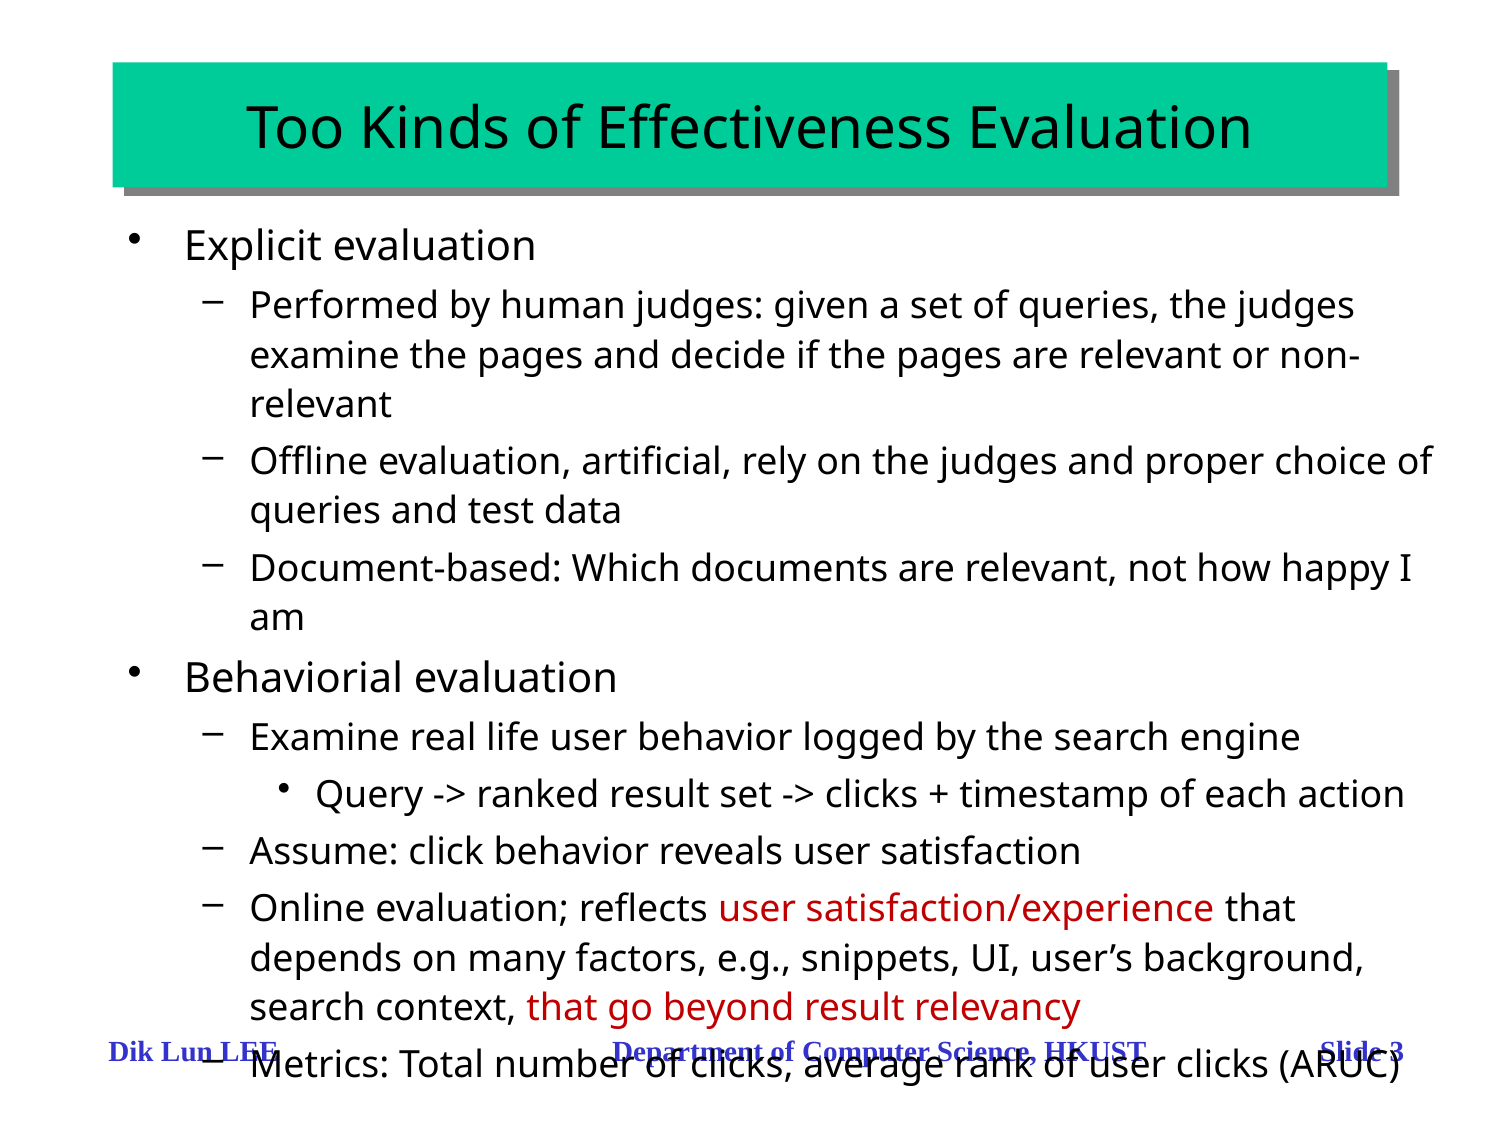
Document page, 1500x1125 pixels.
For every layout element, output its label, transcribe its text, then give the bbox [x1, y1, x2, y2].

title Too Kinds of Effectiveness Evaluation [112, 62, 1388, 188]
footer Dik Lun LEE Department of Computer Science, HKUST Slide 3 [74, 1024, 1438, 1101]
list Explicit evaluation Performed by human judges: given a set of queries, the judges examine the pages and decide if the pages are relevant or non-relevant Offline evaluation, artificial, rely on the judges and proper choice of queries and test data Document-based: Which documents are relevant, not how happy I am Behaviorial evaluation Examine real life user behavior logged by the search engine Query -> ranked result set -> clicks + timestamp of each action Assume: click behavior reveals user satisfaction Online evaluation; reflects user satisfaction/experience that depends on many factors, e.g., snippets, UI, user’s background, search context, that go beyond result relevancy Metrics: Total number of clicks, average rank of user clicks (ARUC) [112, 206, 1461, 1006]
